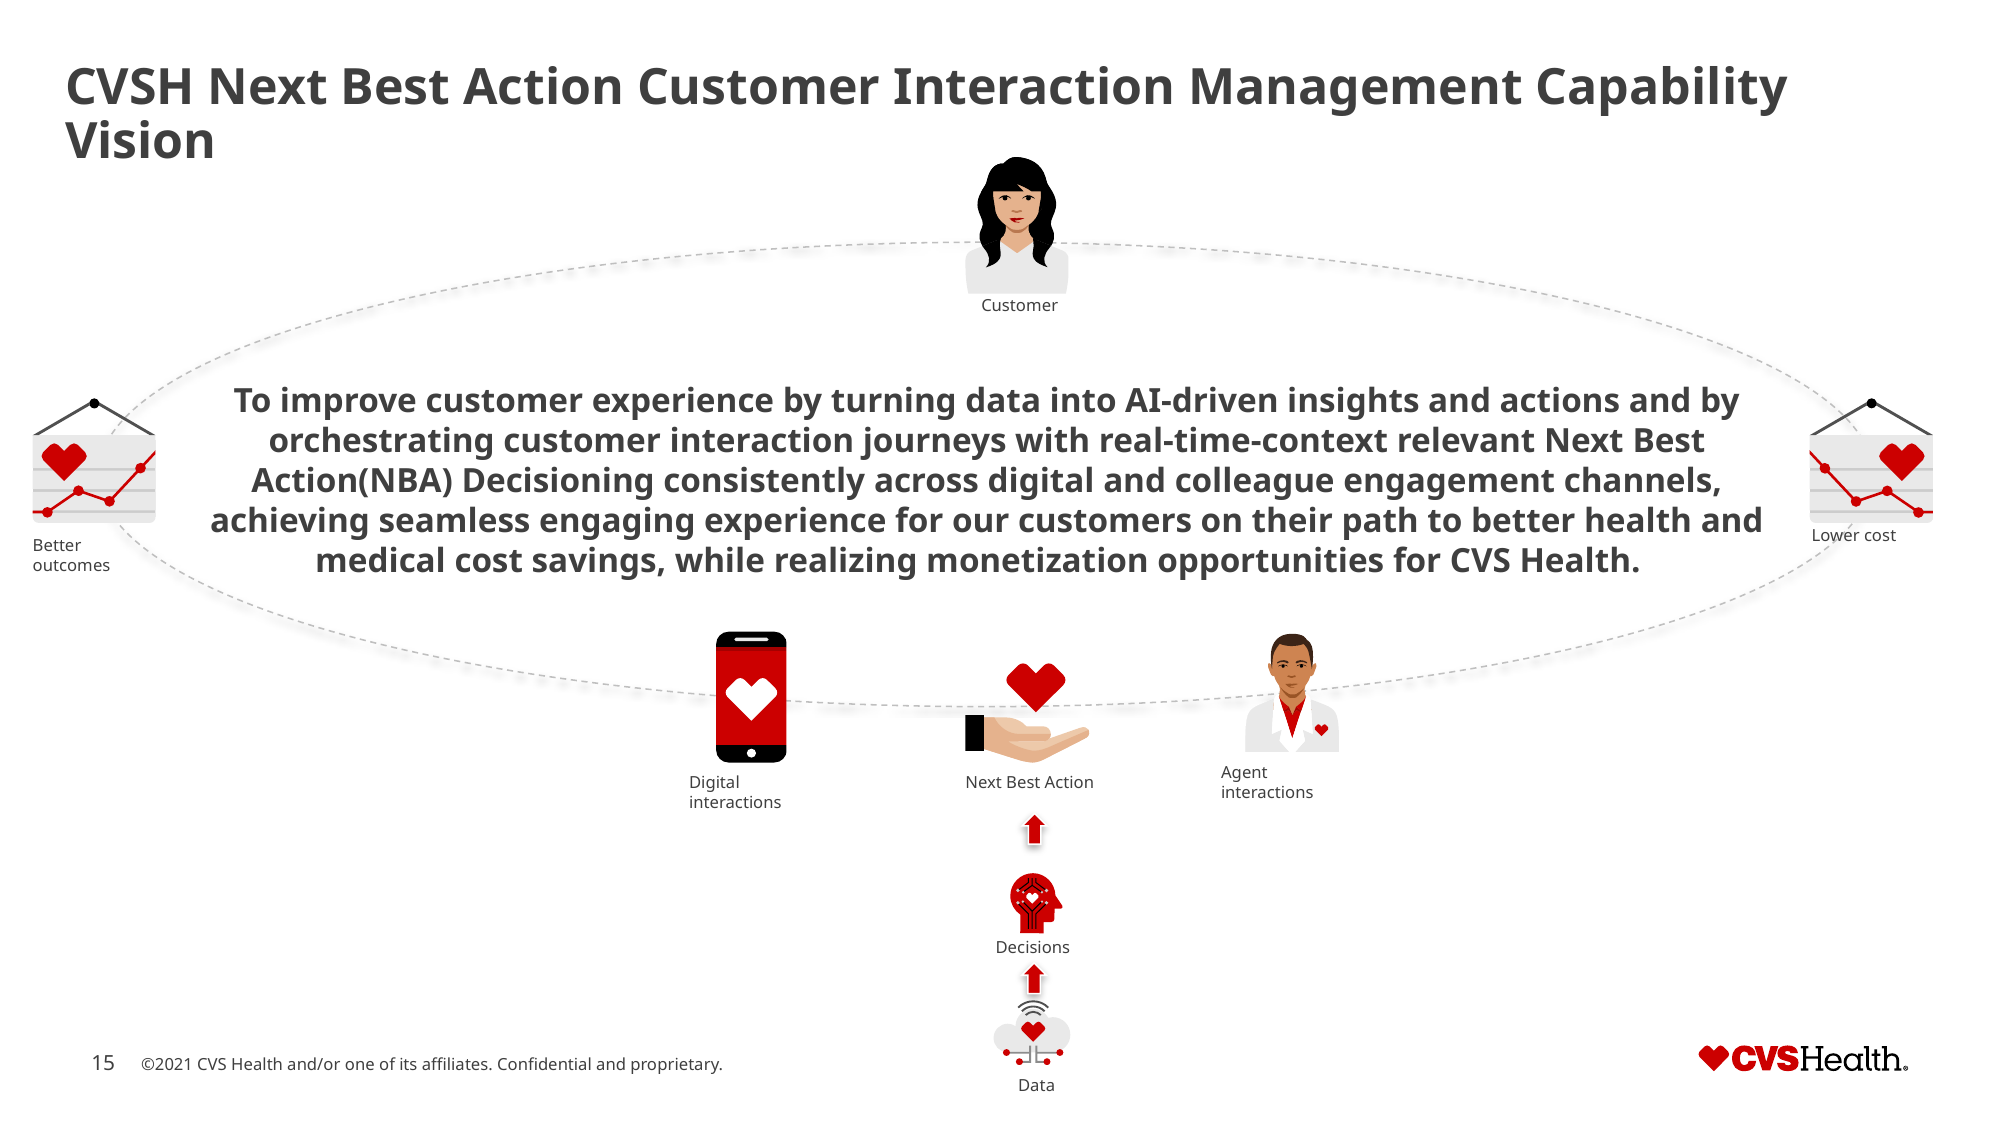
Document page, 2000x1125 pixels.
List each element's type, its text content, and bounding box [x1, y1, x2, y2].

text_box Digital interactions [689, 771, 832, 812]
text_box Next Best Action [965, 771, 1108, 792]
title CVSH Next Best Action Customer Interaction Management Capability Vision [65, 61, 1935, 125]
text_box Lower cost [1811, 529, 1935, 545]
text_box [124, 241, 1831, 578]
text_box Customer [981, 302, 1063, 315]
picture [1245, 633, 1340, 753]
text_box To improve customer experience by turning data into AI-driven insights and actions and by orchestrating customer interaction journeys with real-time-context relevant Next Best Action(NBA) Decisioning consistently across digital and colleague engagement channels, achieving seamless engaging experience for our customers on their path to better health and medical cost savings, while realizing monetization opportunities for CVS Health. [189, 379, 1787, 580]
text_box [1020, 812, 1049, 846]
picture [965, 156, 1069, 294]
text_box Better outcomes [32, 535, 156, 576]
text_box Data [1018, 1074, 1090, 1095]
text_box [1019, 961, 1049, 995]
text_box [195, 580, 1776, 708]
picture [715, 631, 787, 763]
text_box Decisions [995, 936, 1073, 957]
picture [993, 1000, 1071, 1066]
text_box Agent interactions [1221, 761, 1364, 802]
picture [1809, 398, 1934, 523]
picture [1009, 873, 1063, 934]
picture [965, 663, 1090, 763]
picture [32, 398, 156, 523]
